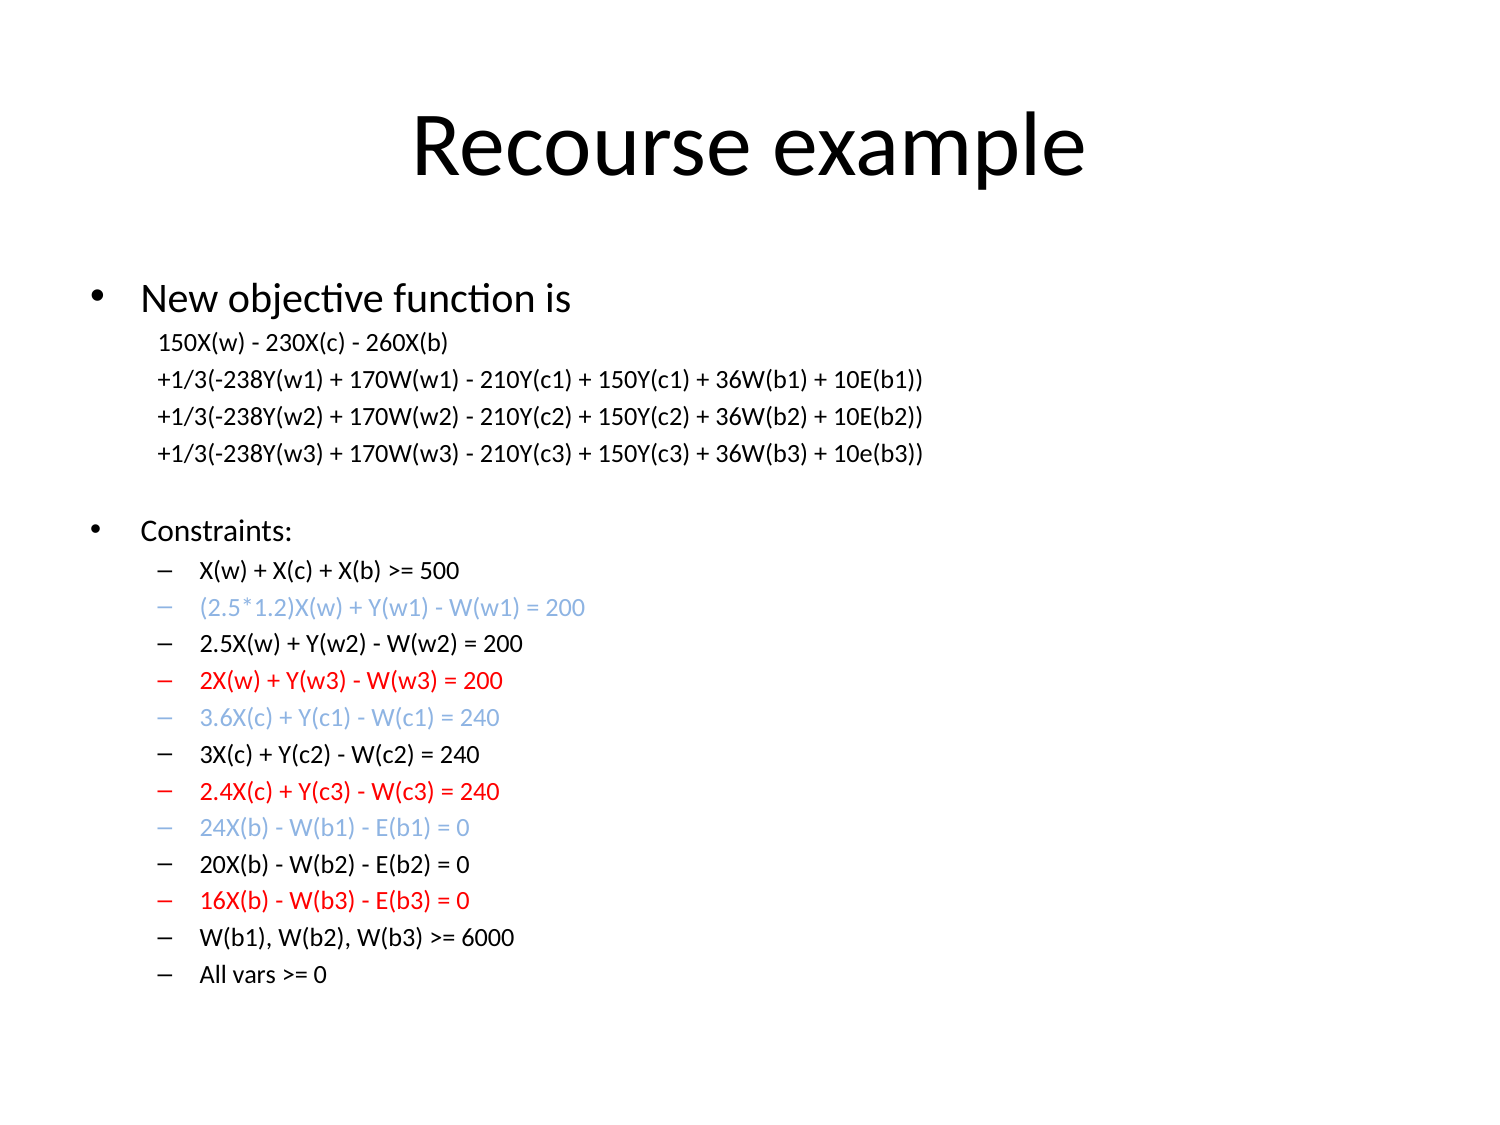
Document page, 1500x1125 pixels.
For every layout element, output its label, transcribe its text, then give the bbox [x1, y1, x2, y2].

title Recourse example [75, 45, 1425, 233]
list New objective function is 150X(w) - 230X(c) - 260X(b) +1/3(-238Y(w1) + 170W(w1) - 210Y(c1) + 150Y(c1) + 36W(b1) + 10E(b1)) +1/3(-238Y(w2) + 170W(w2) - 210Y(c2) + 150Y(c2) + 36W(b2) + 10E(b2)) +1/3(-238Y(w3) + 170W(w3) - 210Y(c3) + 150Y(c3) + 36W(b3) + 10e(b3)) Constraints: X(w) + X(c) + X(b) >= 500 (2.5*1.2)X(w) + Y(w1) - W(w1) = 200 2.5X(w) + Y(w2) - W(w2) = 200 2X(w) + Y(w3) - W(w3) = 200 3.6X(c) + Y(c1) - W(c1) = 240 3X(c) + Y(c2) - W(c2) = 240 2.4X(c) + Y(c3) - W(c3) = 240 24X(b) - W(b1) - E(b1) = 0 20X(b) - W(b2) - E(b2) = 0 16X(b) - W(b3) - E(b3) = 0 W(b1), W(b2), W(b3) >= 6000 All vars >= 0 [75, 262, 1425, 1005]
